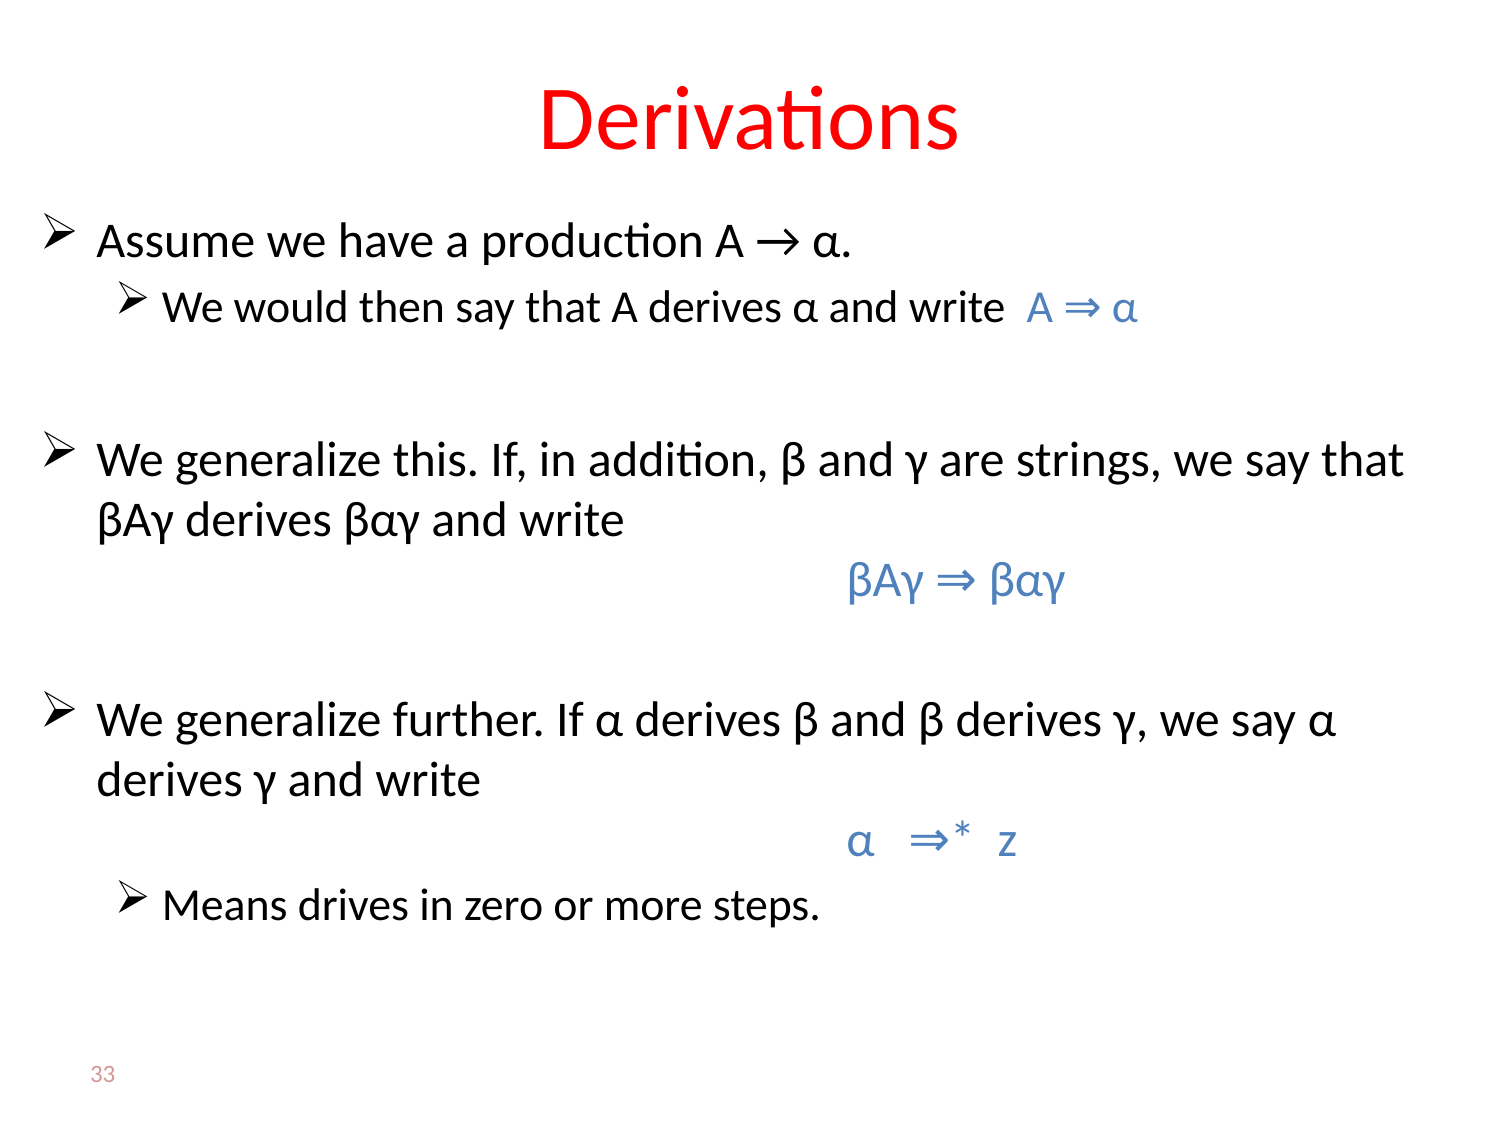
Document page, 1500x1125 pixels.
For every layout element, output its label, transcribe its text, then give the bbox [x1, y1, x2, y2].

list Assume we have a production A → α. We would then say that A derives α and write A ⇒ α We generalize this. If, in addition, β and γ are strings, we say that βAγ derives βαγ and write βAγ ⇒ βαγ We generalize further. If α derives β and β derives γ, we say α derives γ and write α ⇒* z Means drives in zero or more steps. [24, 200, 1475, 1025]
slide_number 33 [75, 1042, 425, 1103]
title Derivations [75, 37, 1425, 188]
